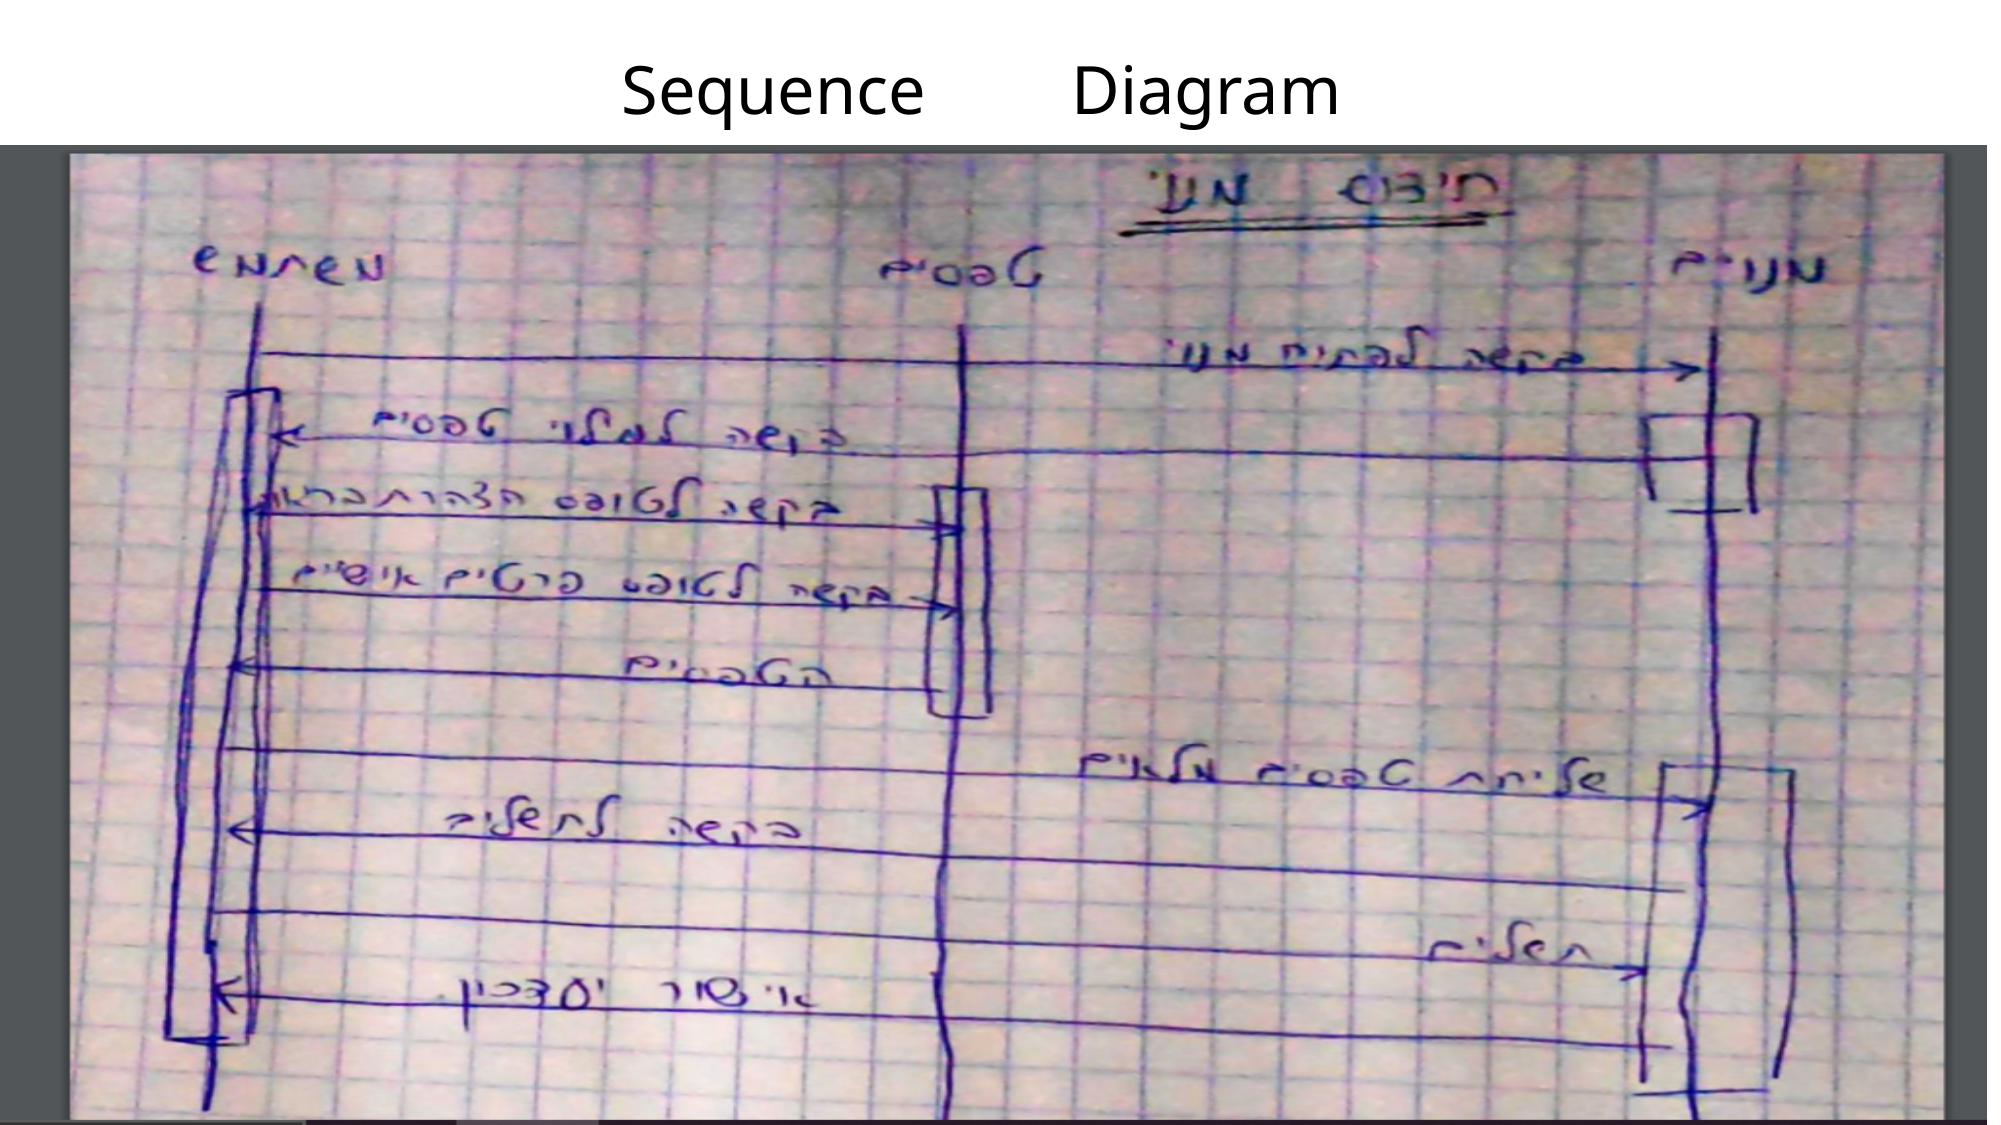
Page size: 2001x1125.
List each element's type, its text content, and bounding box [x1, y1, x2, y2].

picture [0, 145, 1987, 1125]
title Sequence Diagram [606, 20, 1428, 145]
